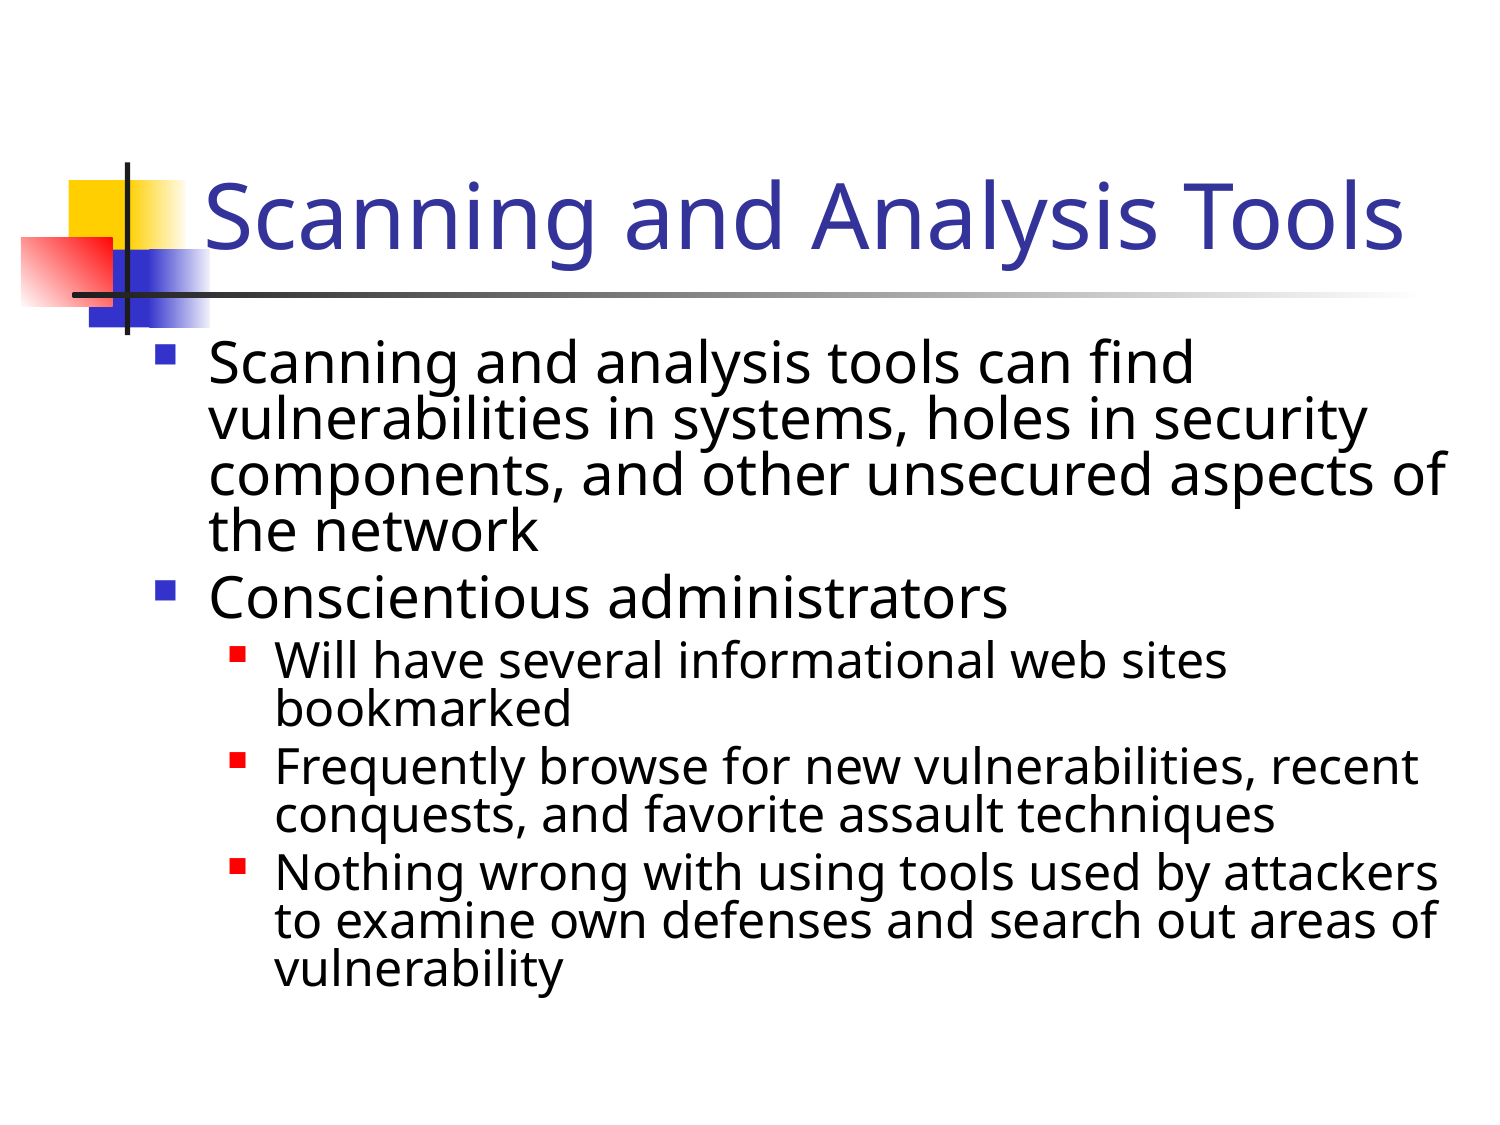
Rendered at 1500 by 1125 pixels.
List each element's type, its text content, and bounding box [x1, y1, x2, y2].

title Scanning and Analysis Tools [188, 34, 1468, 276]
list Scanning and analysis tools can find vulnerabilities in systems, holes in security components, and other unsecured aspects of the network Conscientious administrators Will have several informational web sites bookmarked Frequently browse for new vulnerabilities, recent conquests, and favorite assault techniques Nothing wrong with using tools used by attackers to examine own defenses and search out areas of vulnerability [137, 330, 1470, 1013]
